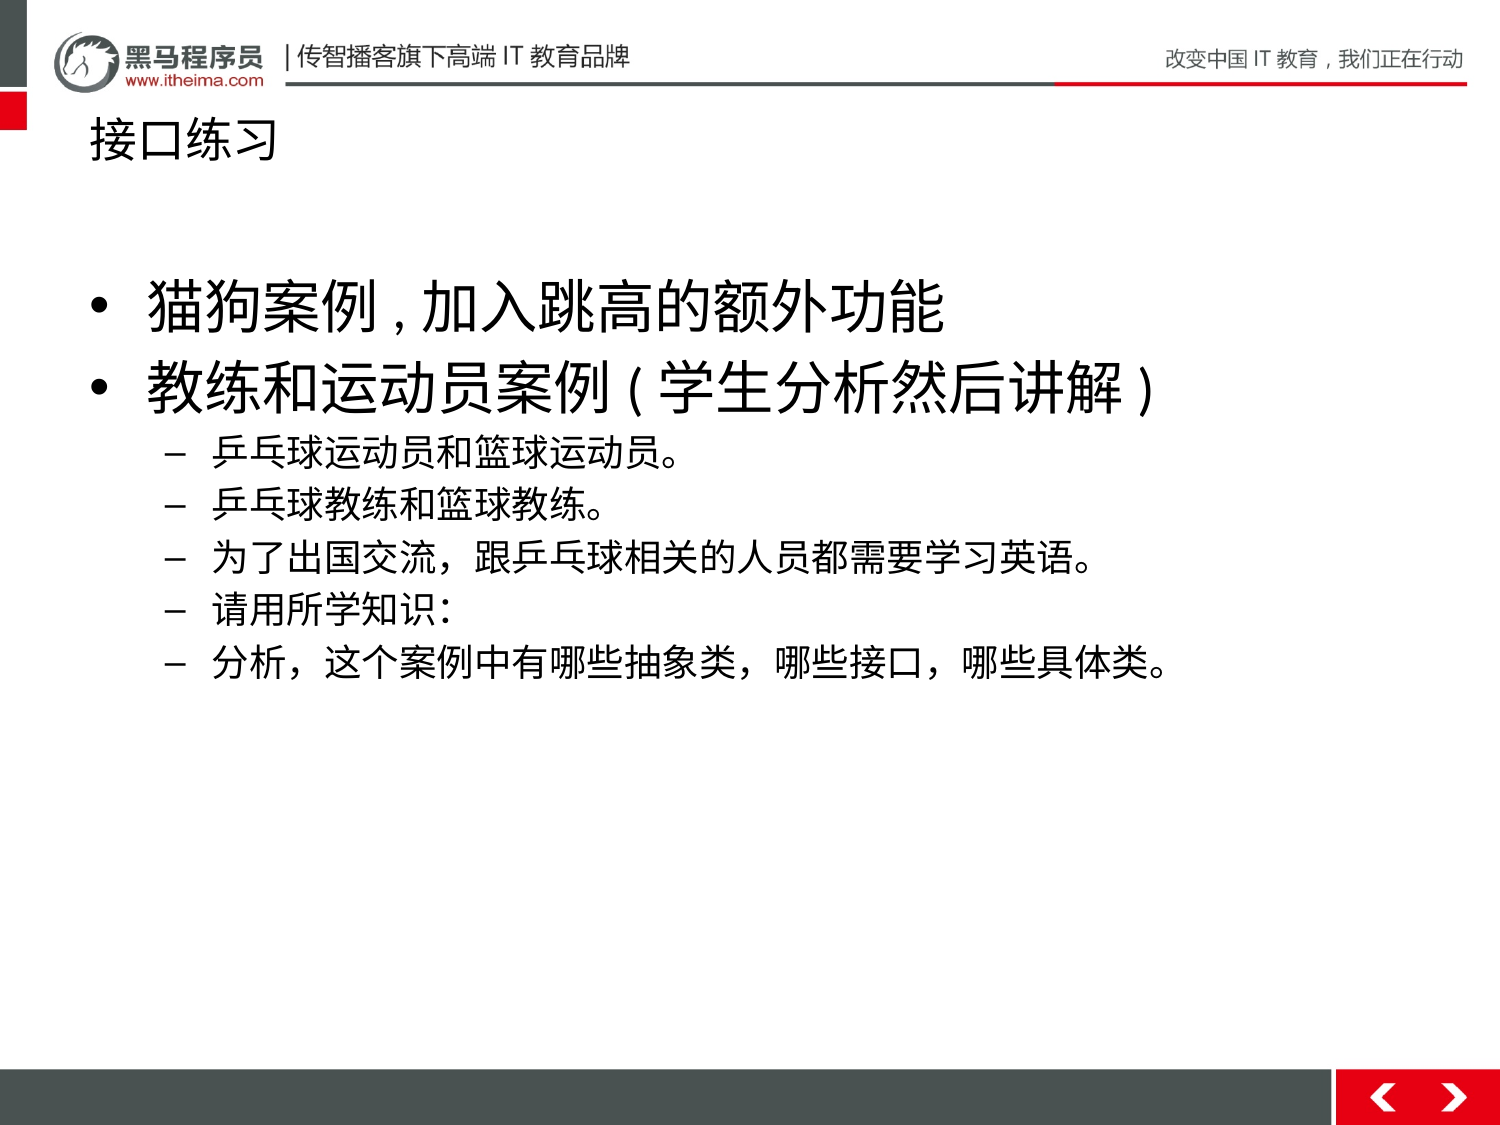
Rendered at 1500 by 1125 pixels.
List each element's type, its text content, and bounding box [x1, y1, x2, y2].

list 猫狗案例,加入跳高的额外功能 教练和运动员案例(学生分析然后讲解) 乒乓球运动员和篮球运动员。 乒乓球教练和篮球教练。 为了出国交流，跟乒乓球相关的人员都需要学习英语。 请用所学知识： 分析，这个案例中有哪些抽象类，哪些接口，哪些具体类。 [75, 262, 1425, 1005]
title 接口练习 [75, 45, 1425, 233]
picture [0, 0, 1500, 1125]
